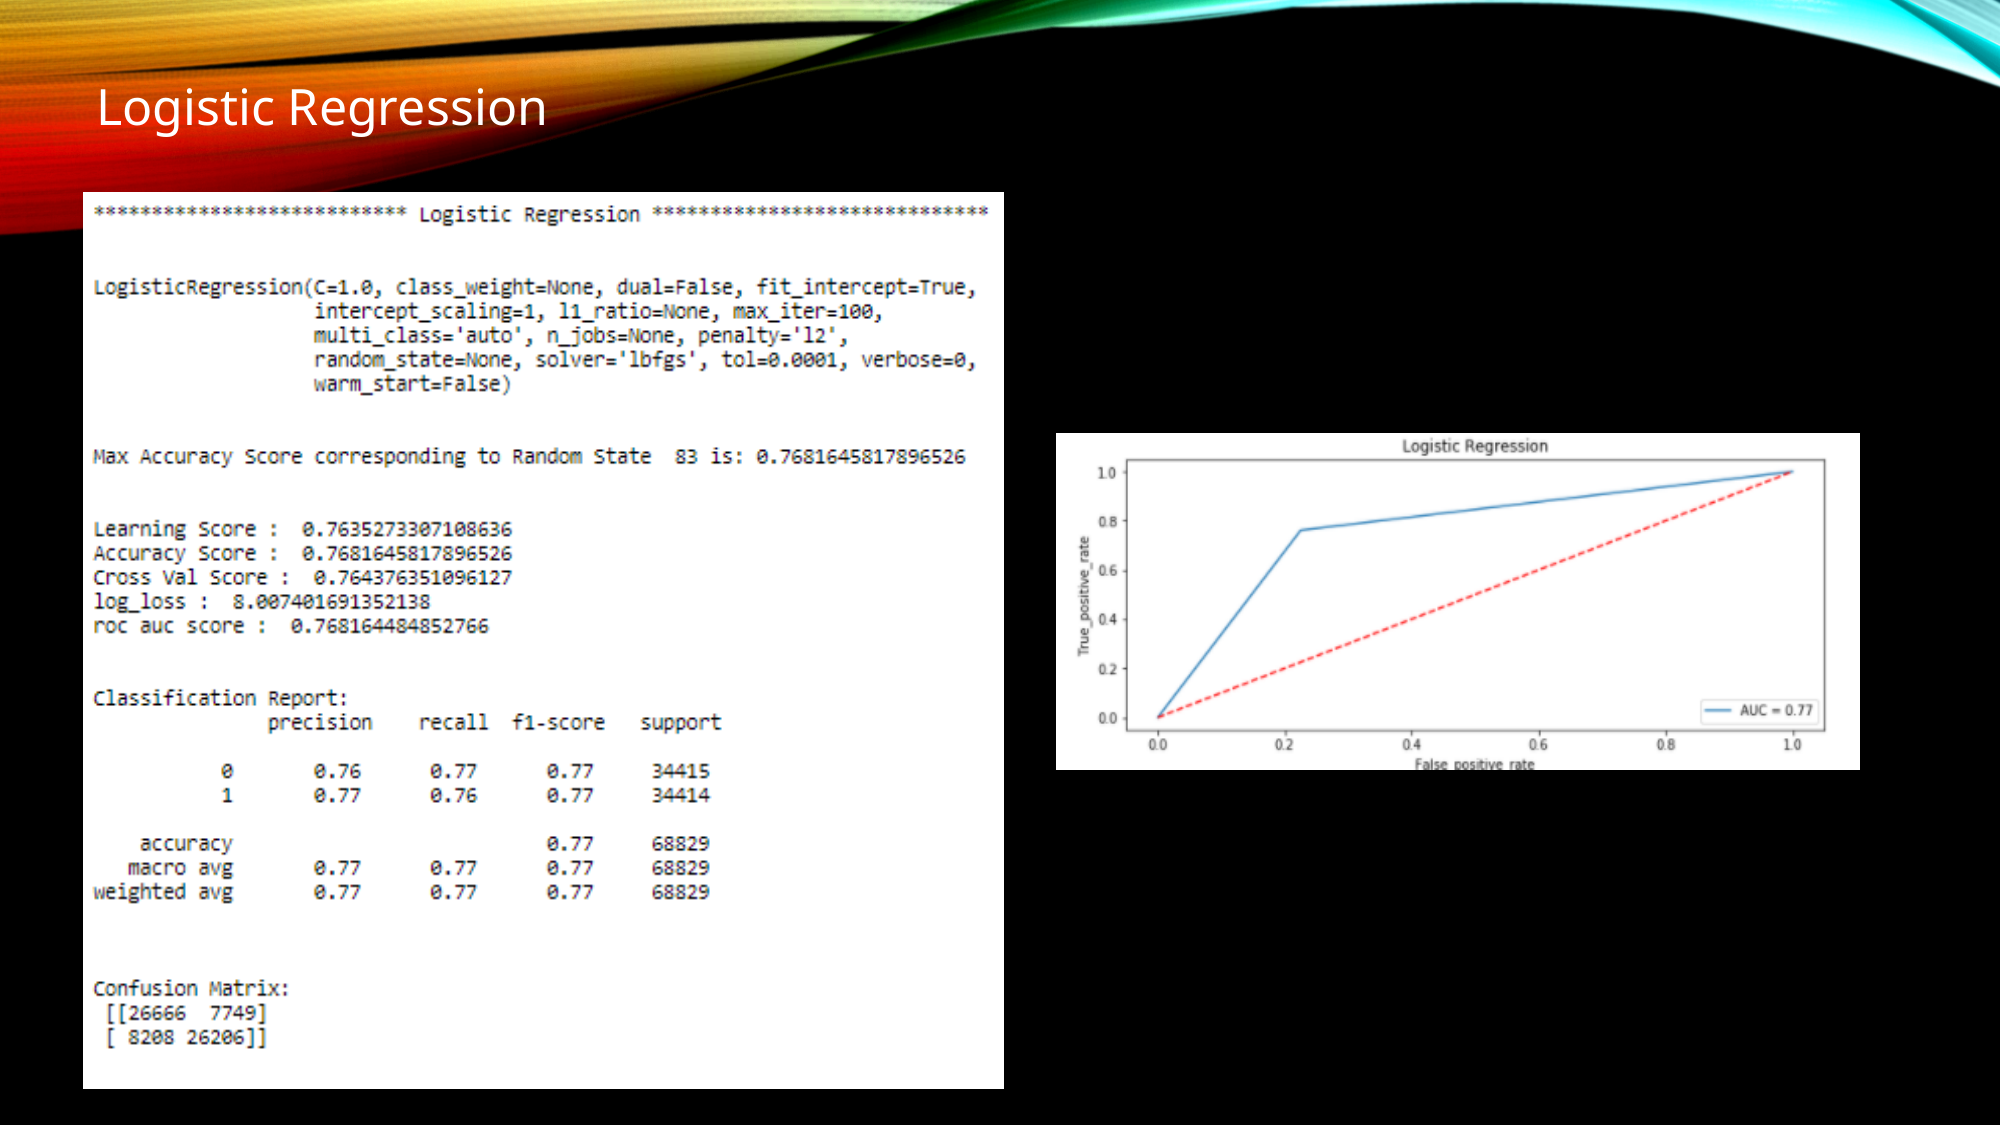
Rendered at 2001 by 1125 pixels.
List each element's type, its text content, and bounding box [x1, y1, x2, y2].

text_box Logistic Regression [81, 68, 564, 143]
picture [1055, 432, 1860, 770]
picture [0, 0, 2000, 1089]
